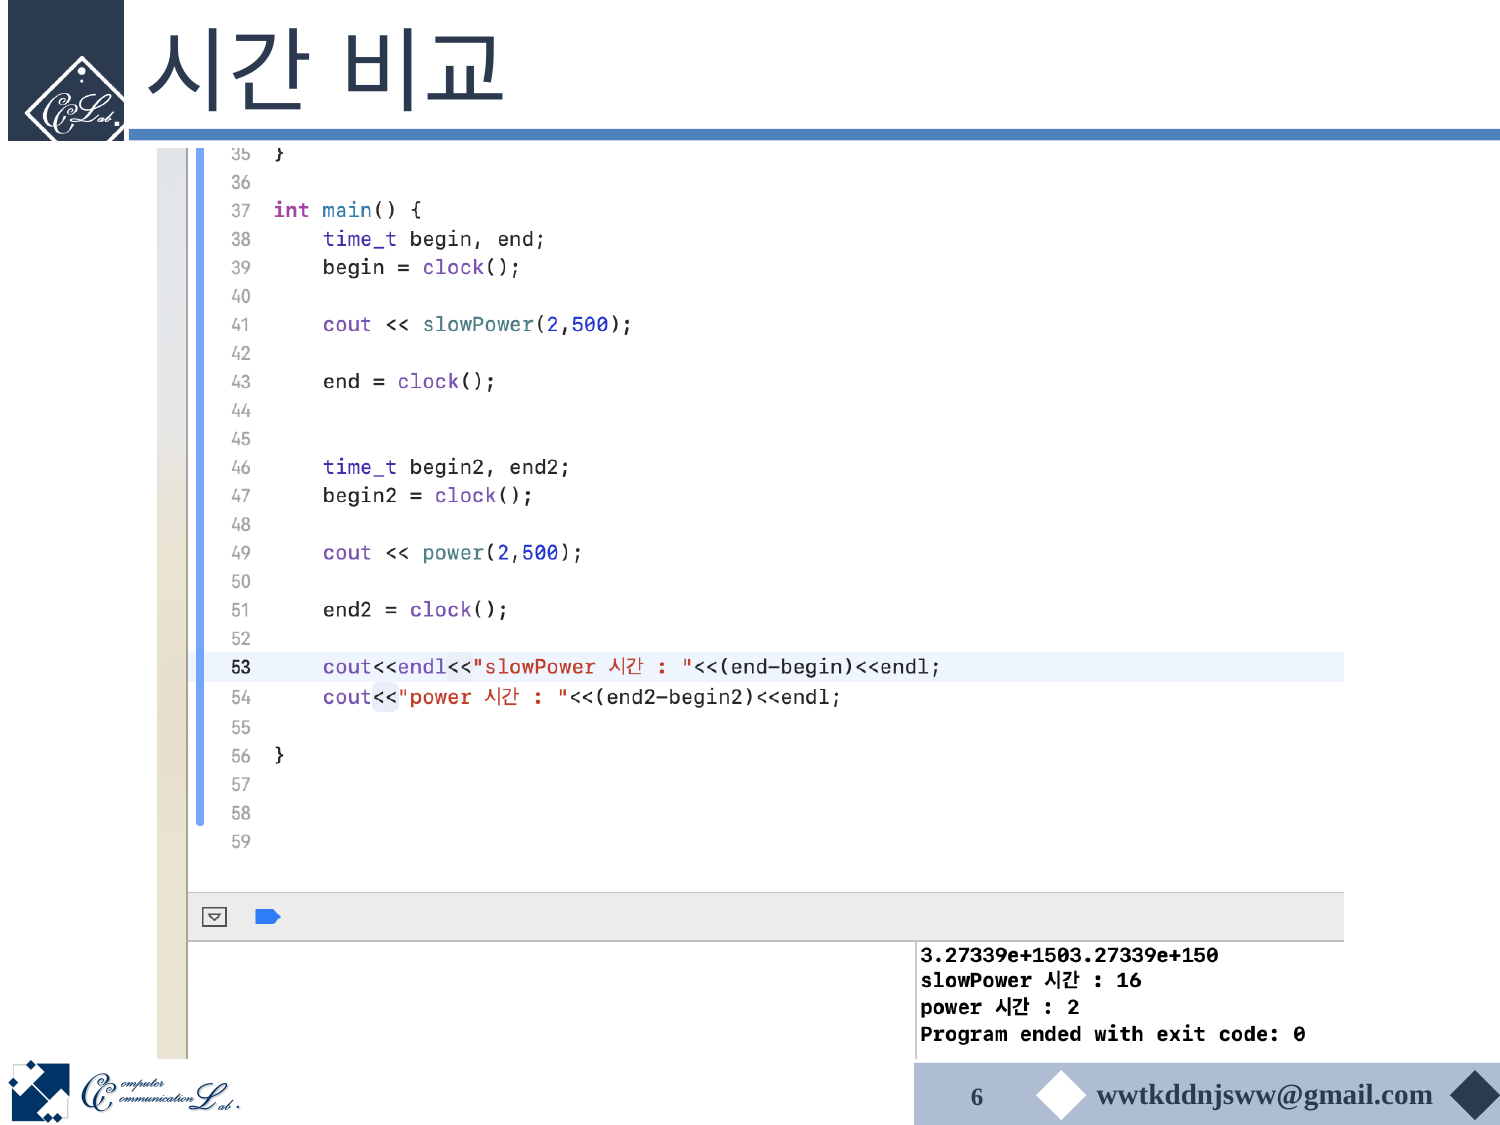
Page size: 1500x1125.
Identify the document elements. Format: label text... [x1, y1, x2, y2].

title 시간 비교 [129, 10, 1474, 126]
picture [7, 1058, 243, 1125]
picture [8, 0, 124, 141]
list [157, 148, 1344, 1059]
